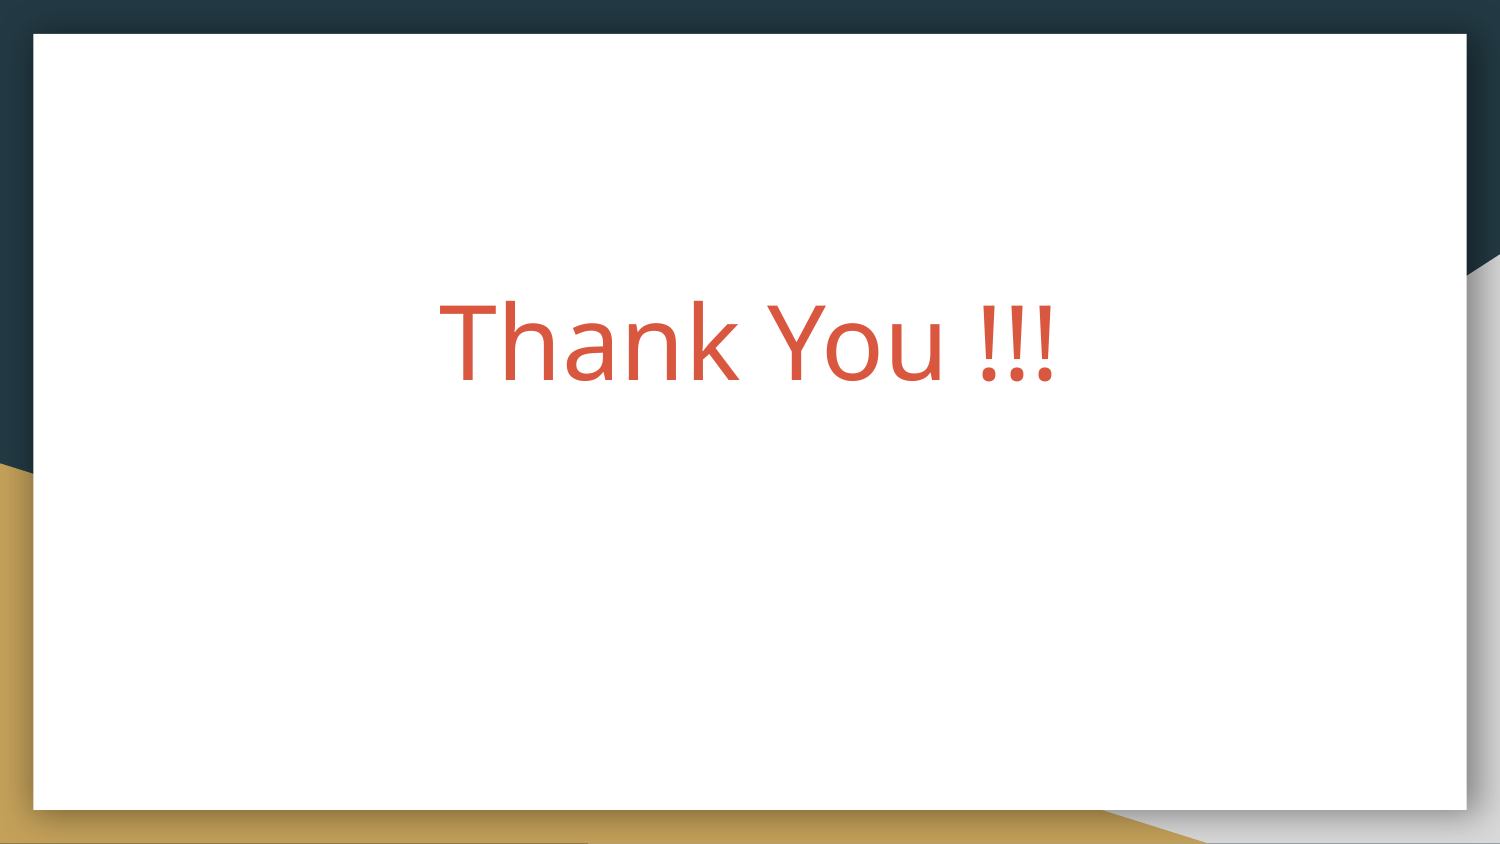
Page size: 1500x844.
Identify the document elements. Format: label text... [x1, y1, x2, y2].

title Thank You !!! [134, 260, 1366, 563]
